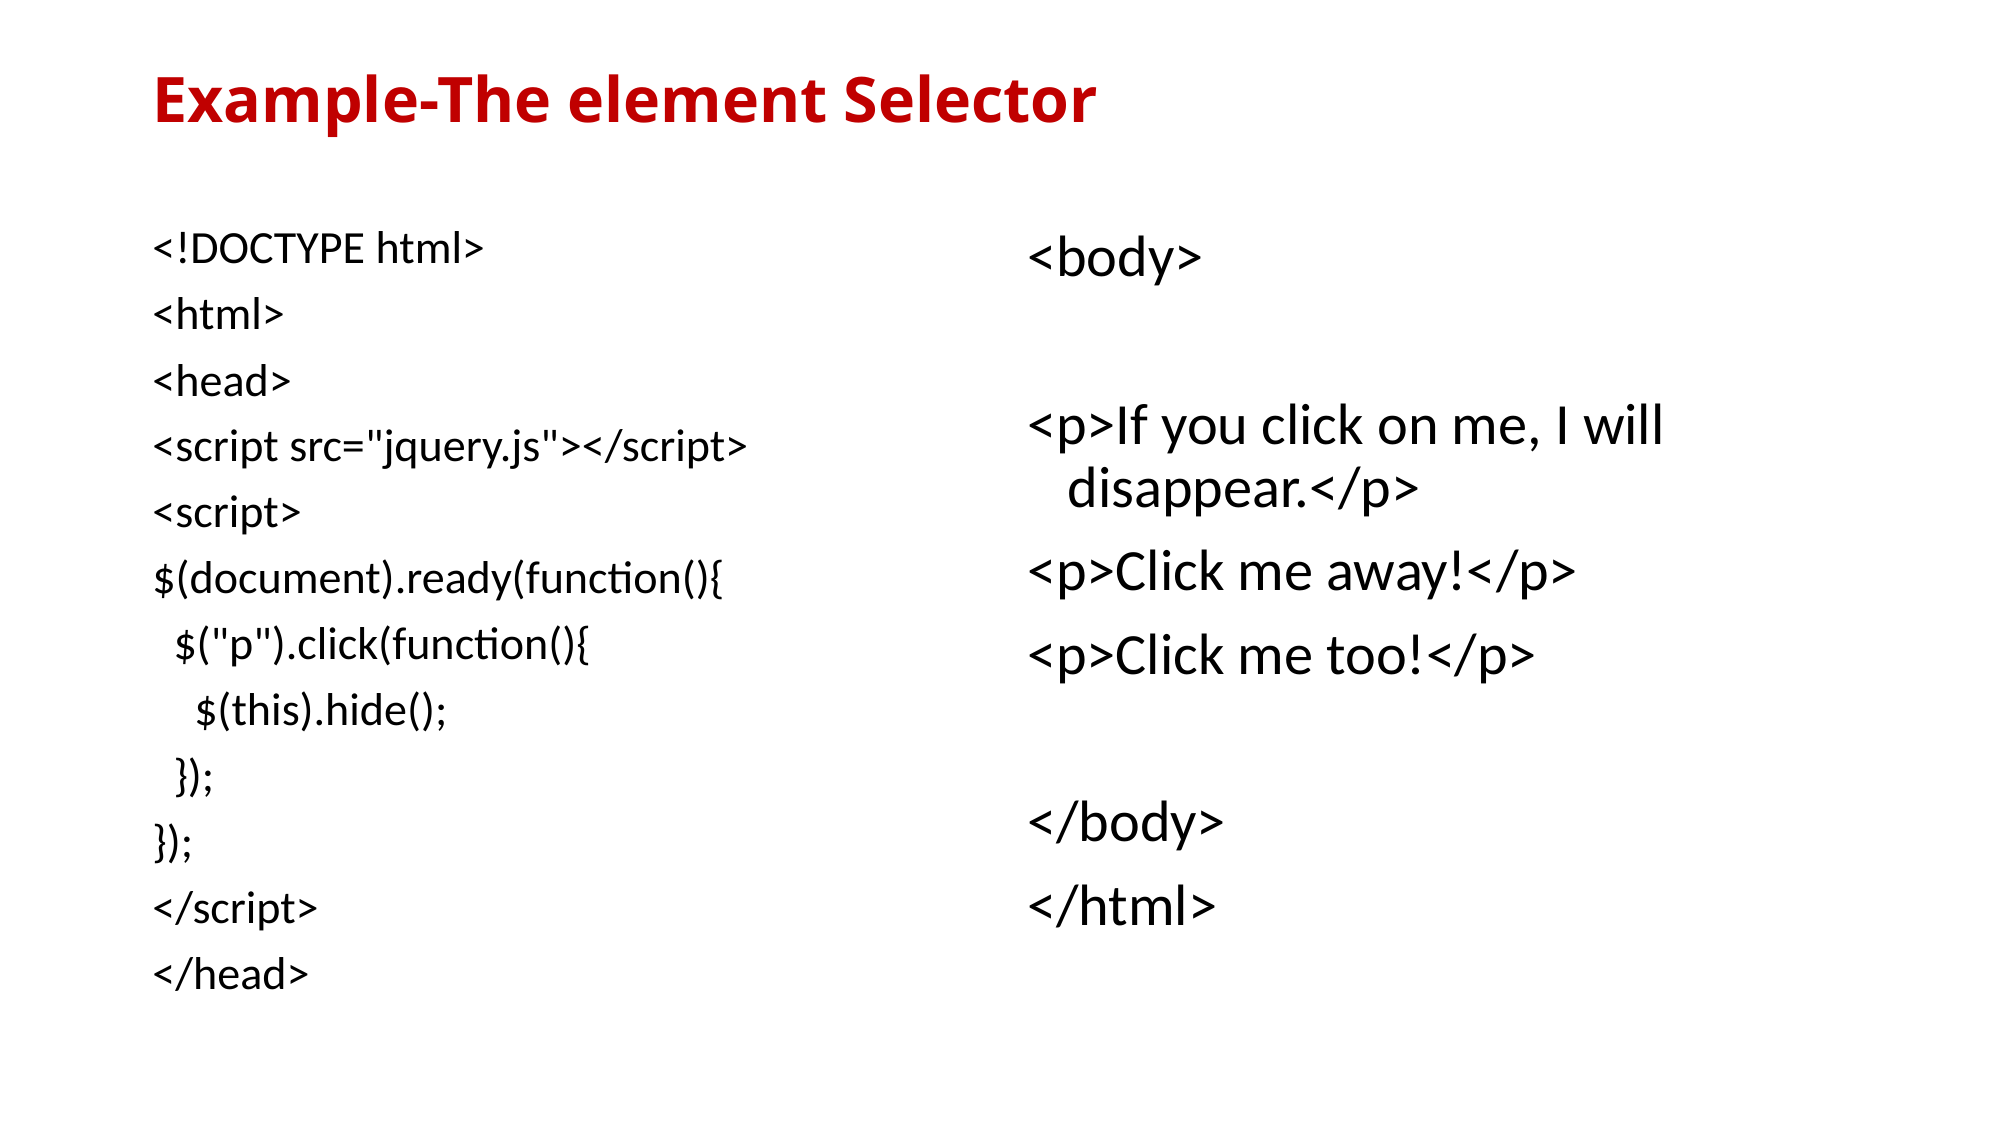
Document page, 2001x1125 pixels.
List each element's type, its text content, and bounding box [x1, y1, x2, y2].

list <body> <p>If you click on me, I will disappear.</p> <p>Click me away!</p> <p>Click me too!</p> </body> </html> [1012, 219, 1863, 1014]
title Example-The element Selector [137, 59, 1863, 220]
list <!DOCTYPE html> <html> <head> <script src="jquery.js"></script> <script> $(document).ready(function(){ $("p").click(function(){ $(this).hide(); }); }); </script> </head> [137, 216, 988, 1014]
